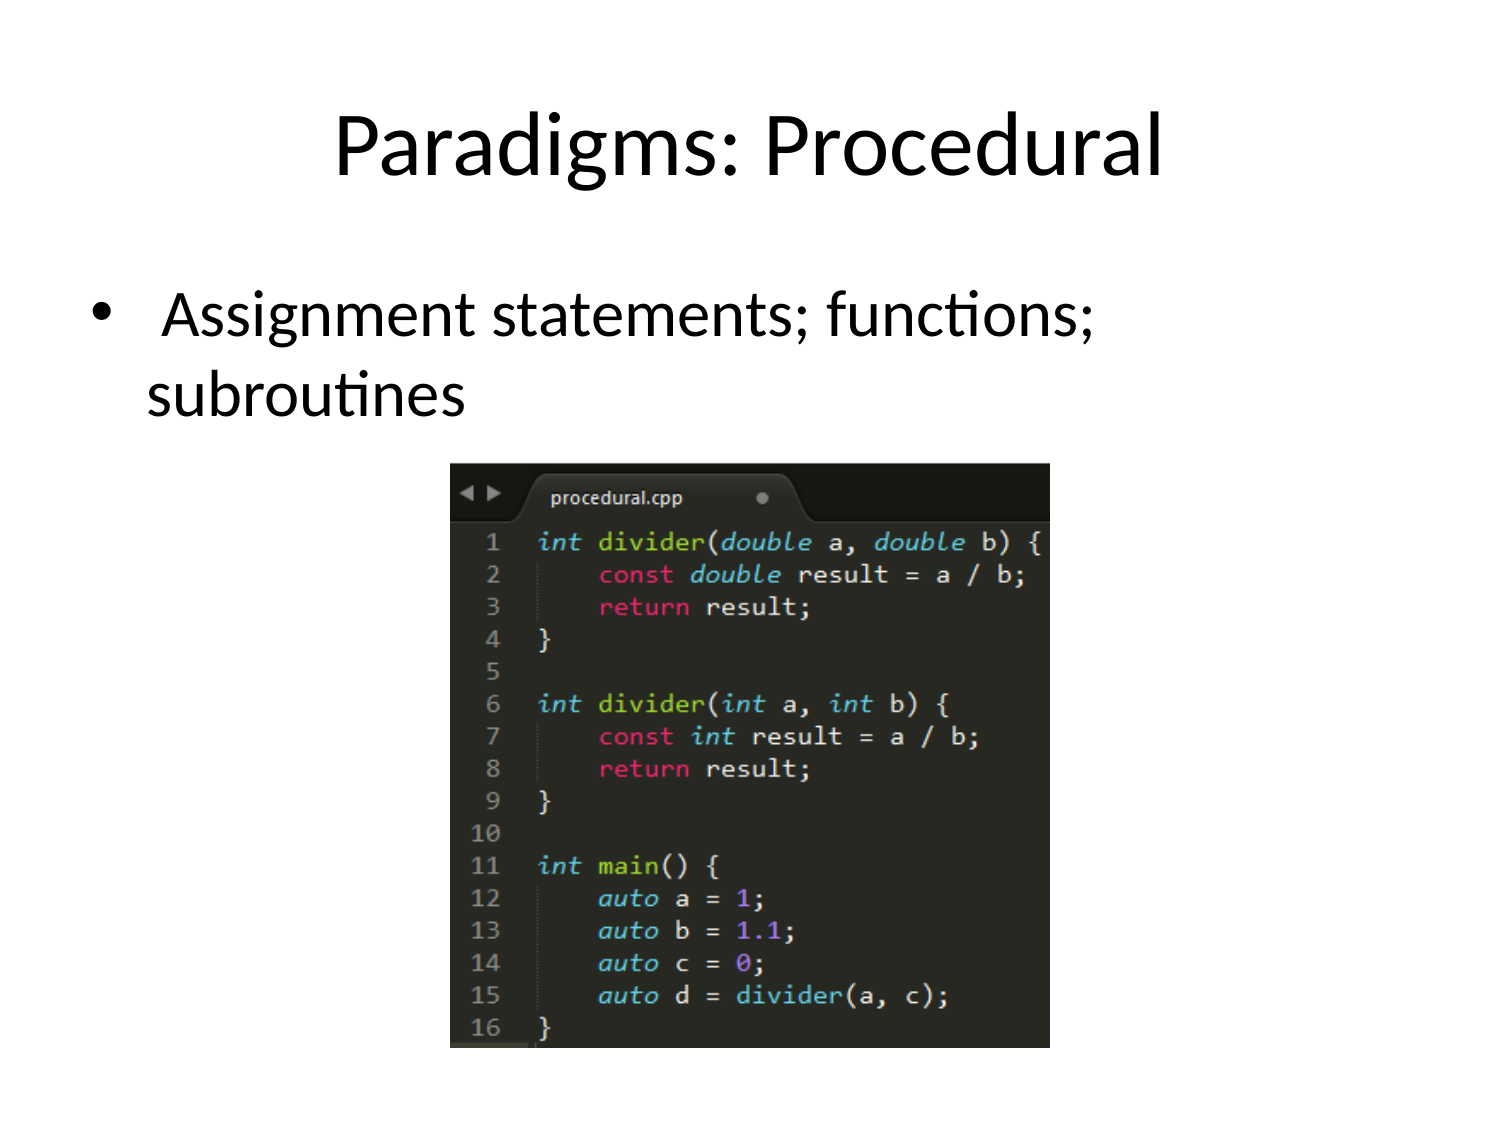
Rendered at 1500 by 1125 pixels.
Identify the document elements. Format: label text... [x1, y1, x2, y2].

title Paradigms: Procedural [75, 45, 1425, 233]
picture [450, 462, 1050, 1048]
list Assignment statements; functions; subroutines [75, 262, 1425, 1005]
